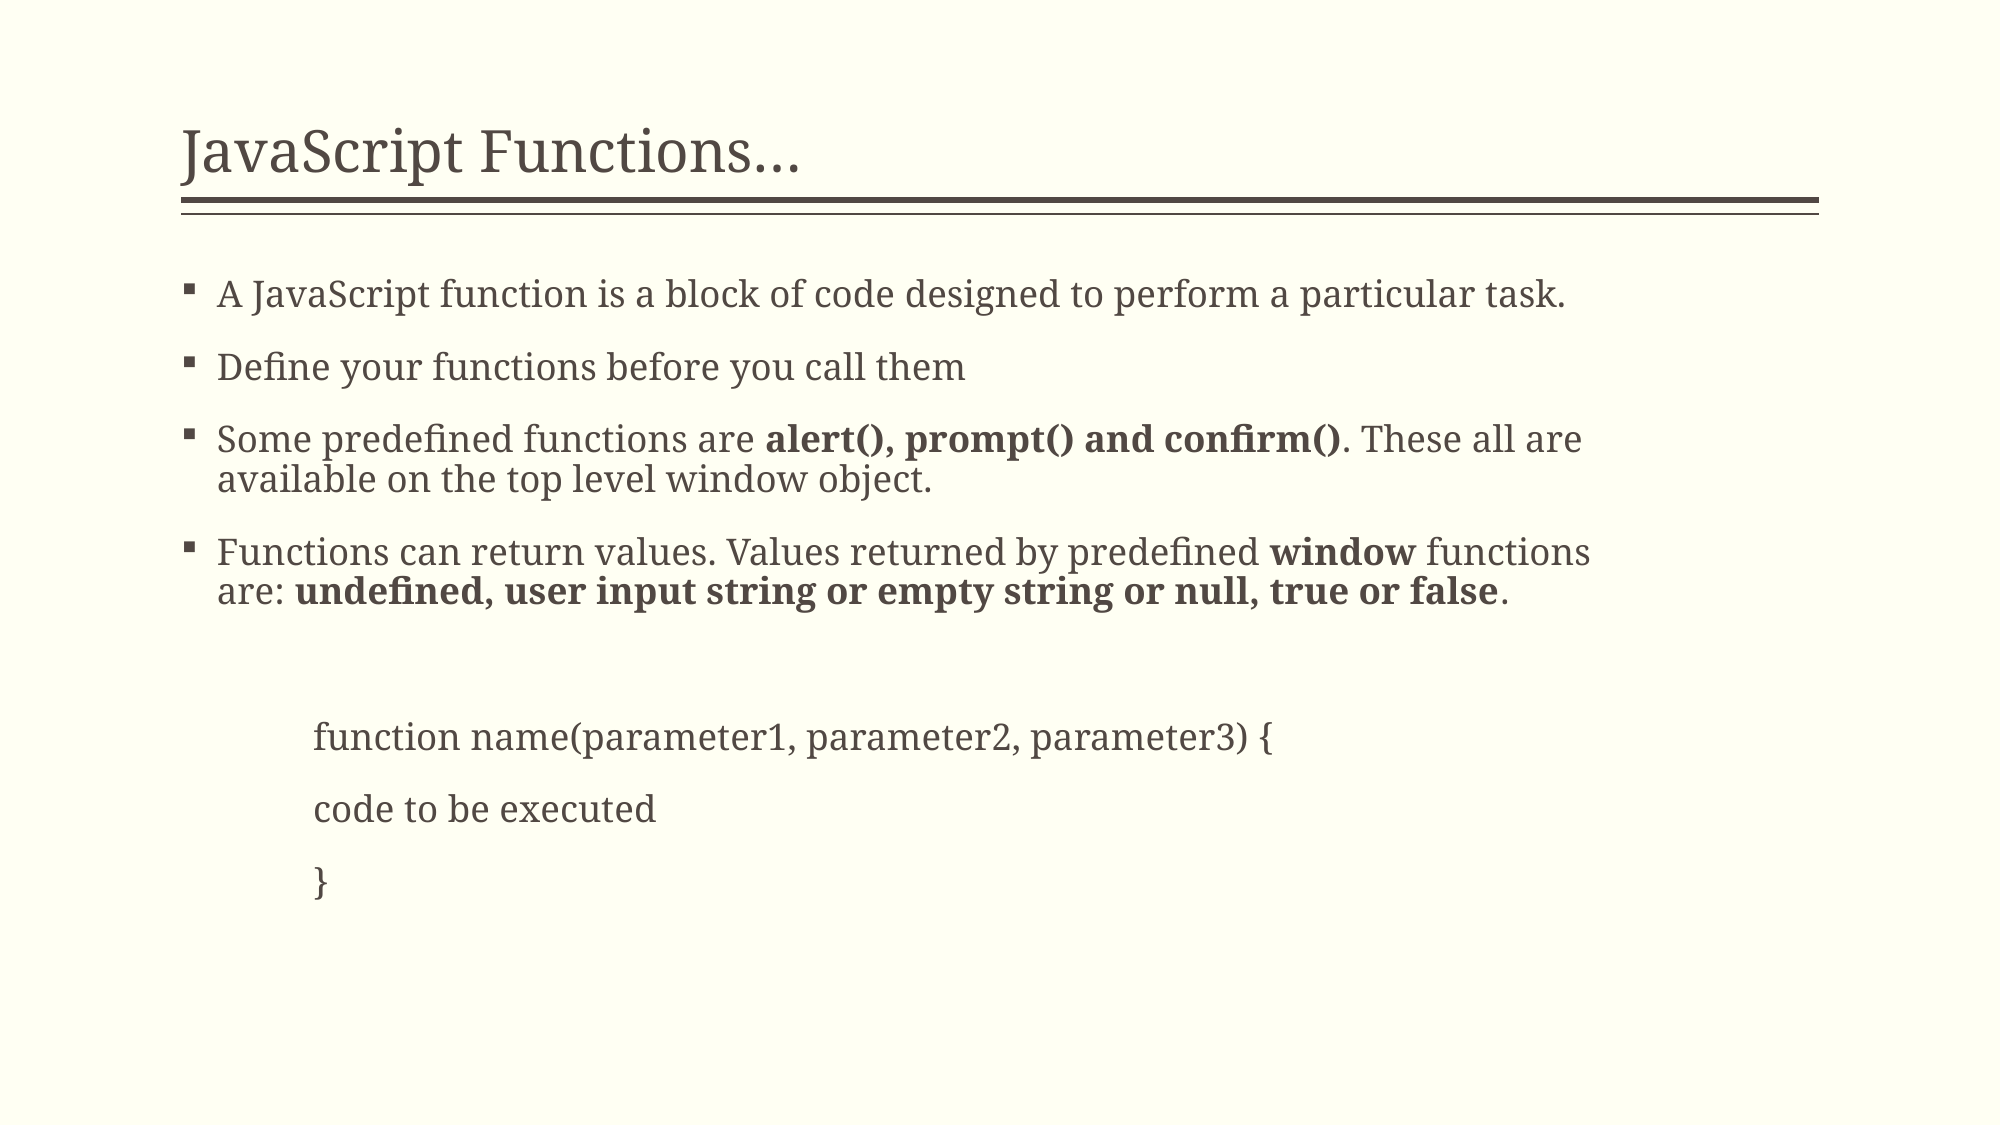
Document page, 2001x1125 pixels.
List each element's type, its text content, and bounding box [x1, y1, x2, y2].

title JavaScript Functions… [181, 12, 1819, 193]
list A JavaScript function is a block of code designed to perform a particular task. Define your functions before you call them Some predefined functions are alert(), prompt() and confirm(). These all are available on the top level window object. Functions can return values. Values returned by predefined window functions are: undefined, user input string or empty string or null, true or false. function name(parameter1, parameter2, parameter3) { code to be executed } [181, 268, 1592, 970]
